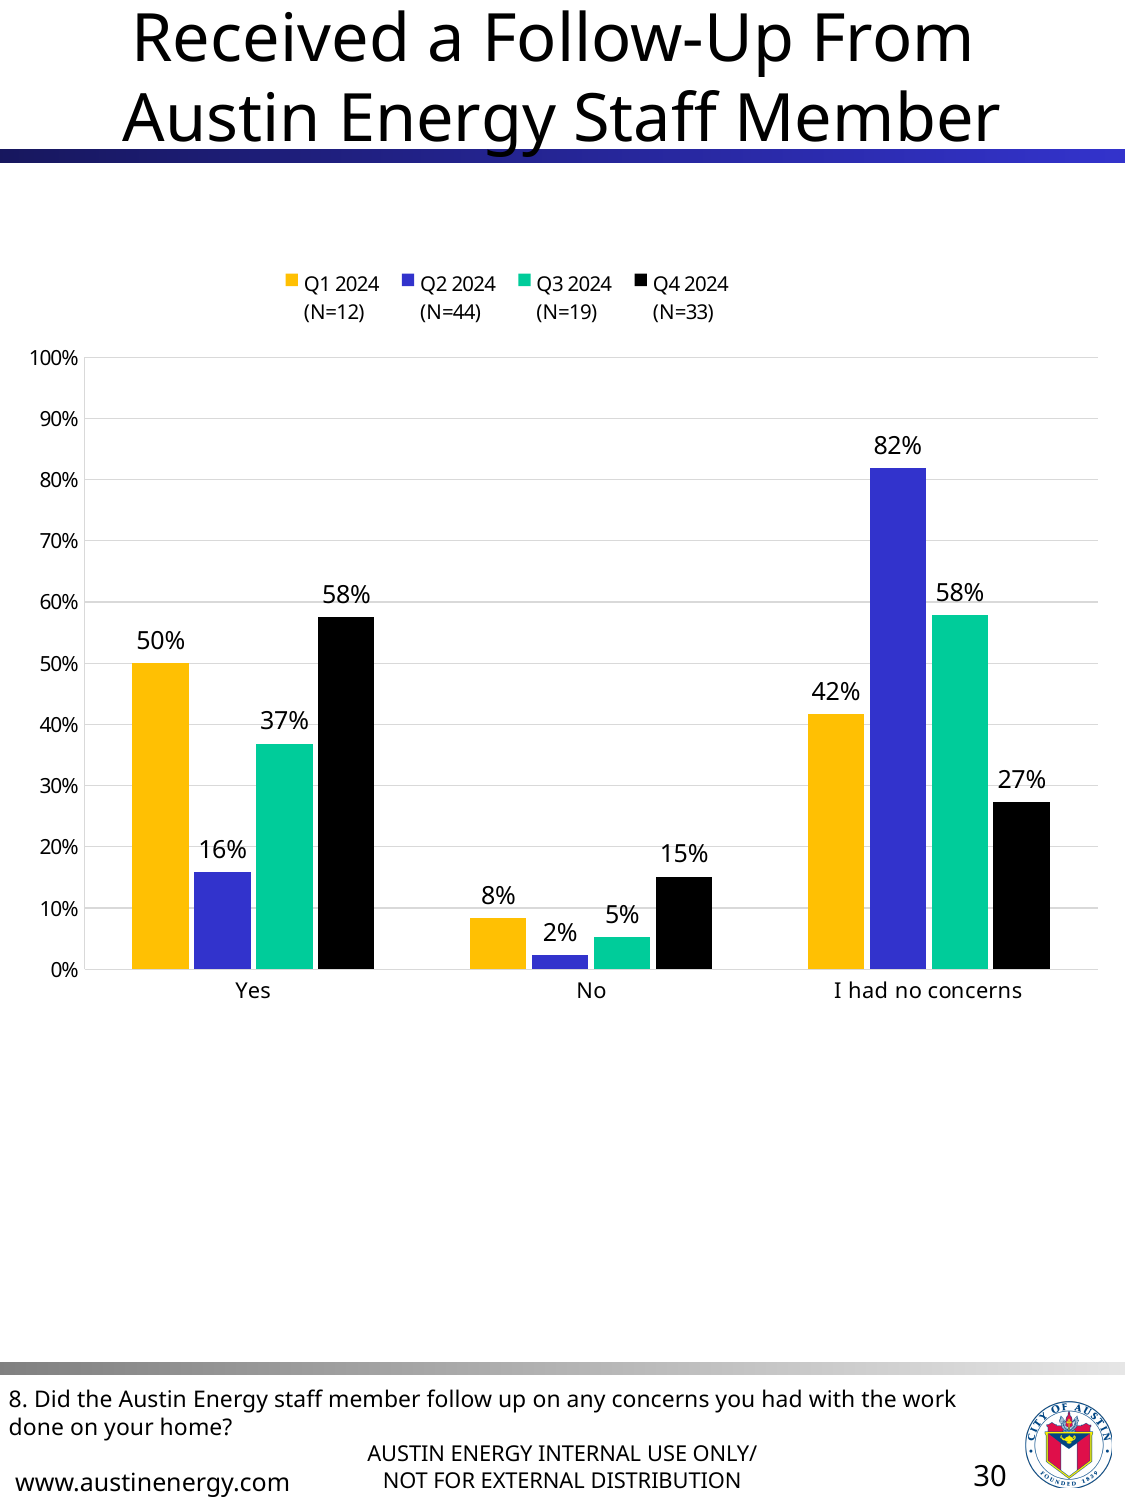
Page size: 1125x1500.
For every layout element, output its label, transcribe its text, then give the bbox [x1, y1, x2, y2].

title Received a Follow-Up From Austin Energy Staff Member [0, 0, 1125, 150]
chart [8, 241, 1117, 1015]
text_box 8. Did the Austin Energy staff member follow up on any concerns you had with the work done on your home? [0, 1377, 1022, 1448]
slide_number 30 [787, 1449, 1022, 1500]
